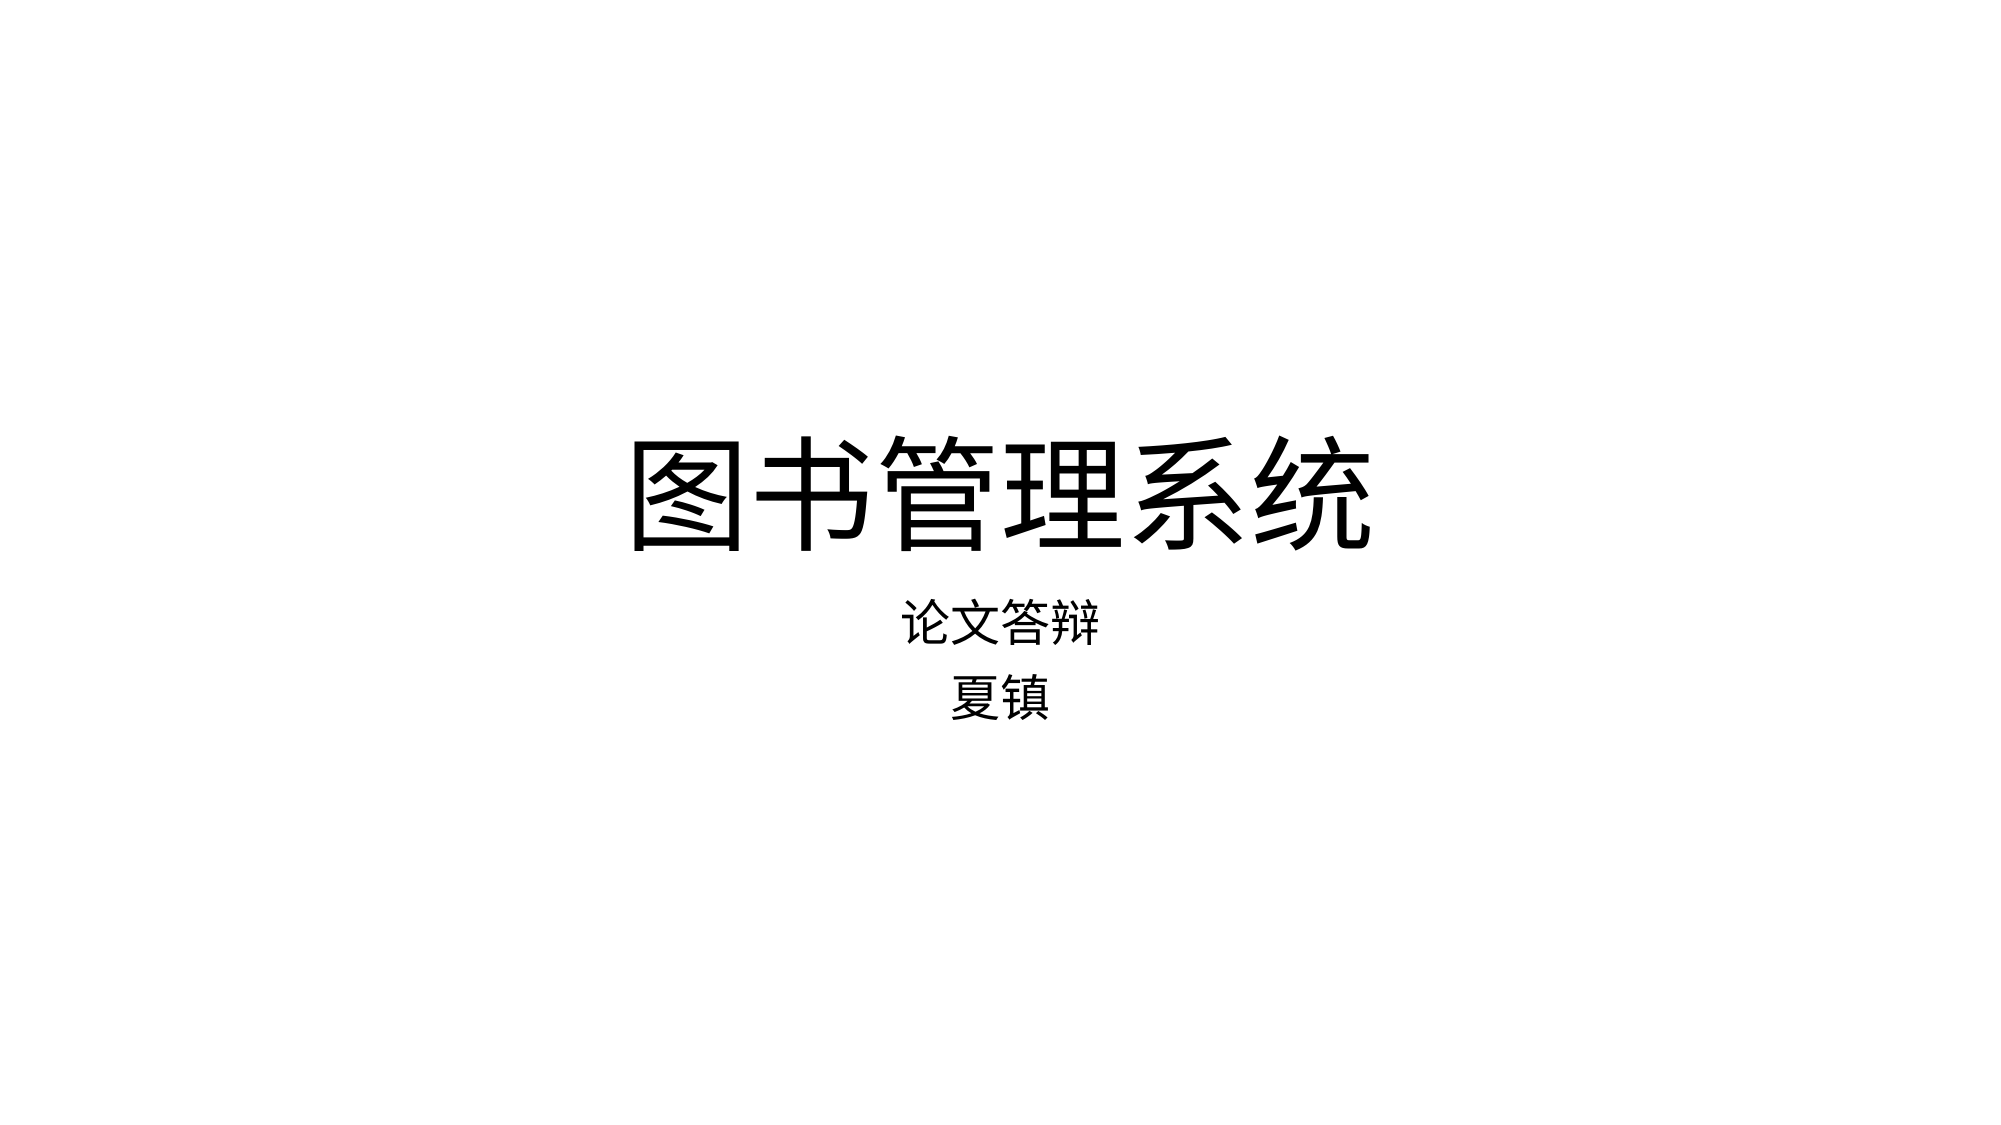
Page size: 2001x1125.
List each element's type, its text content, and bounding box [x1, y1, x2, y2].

title 图书管理系统 [249, 184, 1750, 576]
subtitle 论文答辩 夏镇 [249, 590, 1750, 863]
